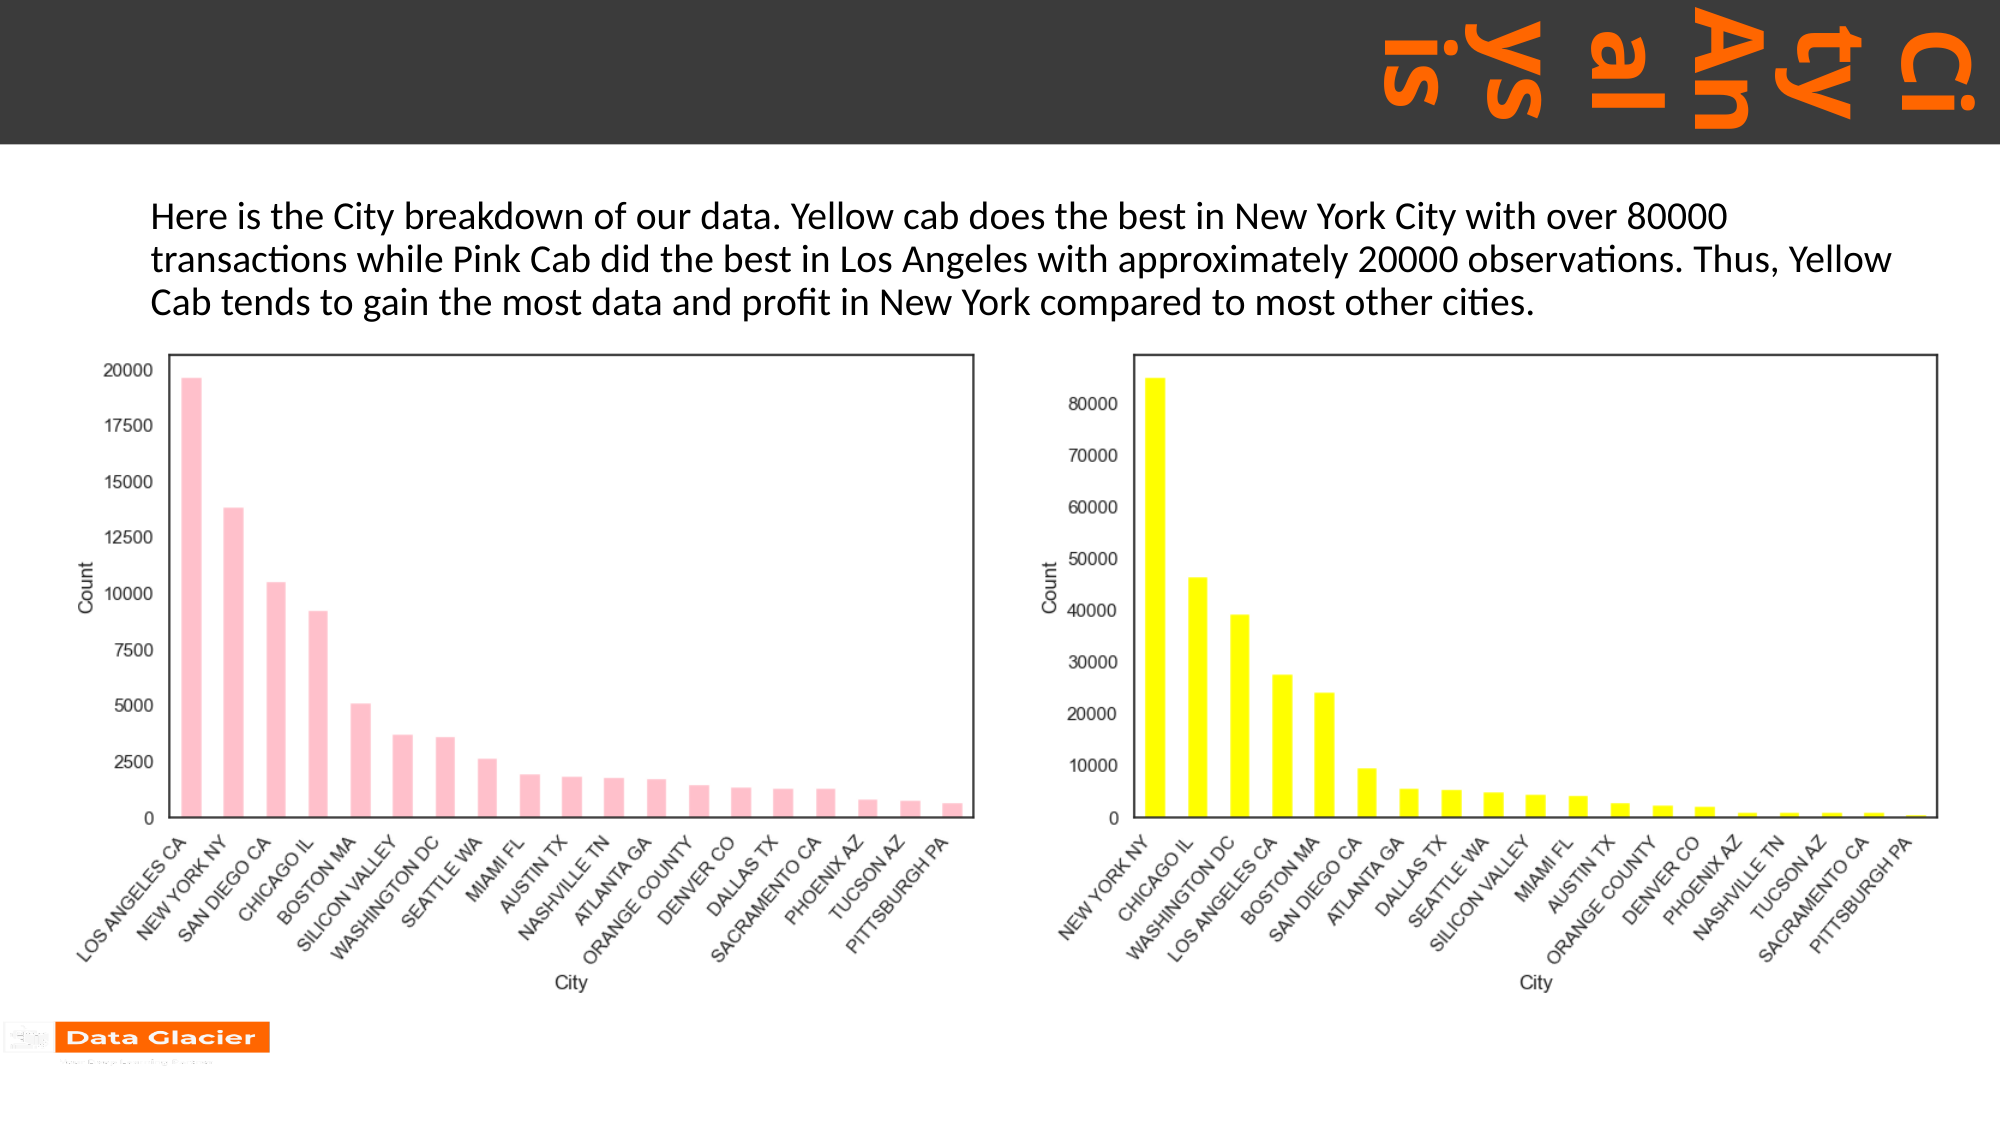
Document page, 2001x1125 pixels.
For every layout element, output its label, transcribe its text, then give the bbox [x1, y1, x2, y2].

title City Analysis [0, 0, 2000, 145]
subtitle Here is the City breakdown of our data. Yellow cab does the best in New York City with over 80000 transactions while Pink Cab did the best in Los Angeles with approximately 20000 observations. Thus, Yellow Cab tends to gain the most data and profit in New York compared to most other cities. [135, 187, 1940, 333]
picture [0, 343, 1948, 1125]
